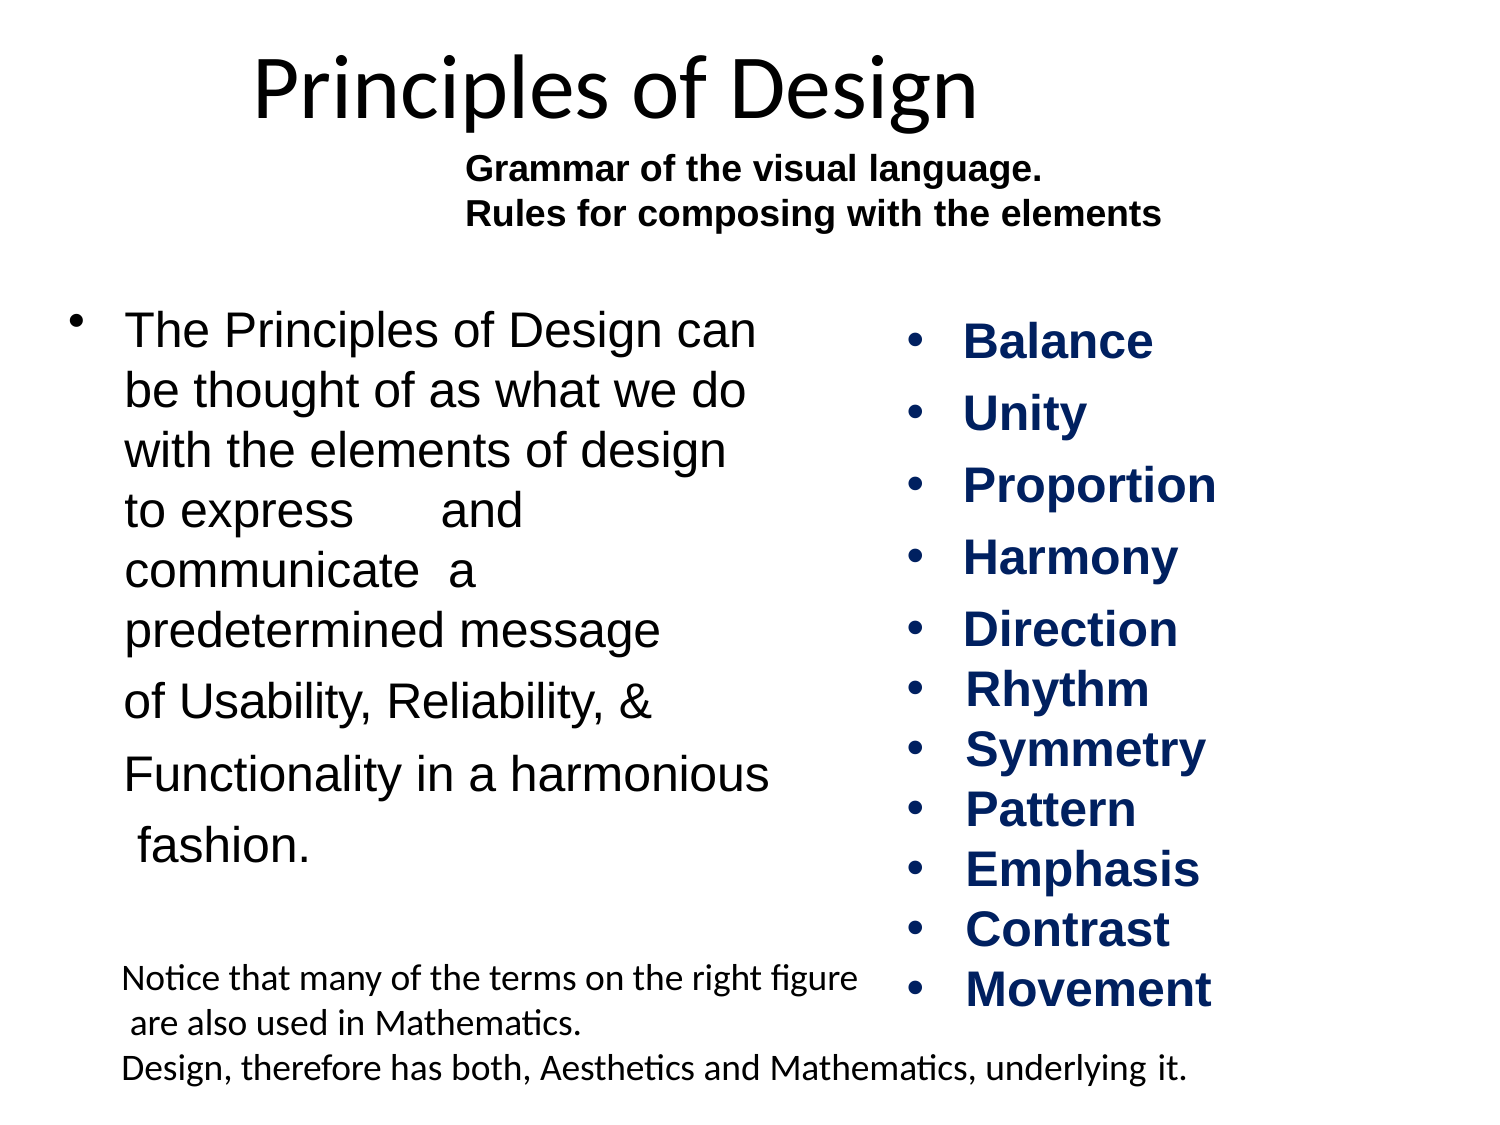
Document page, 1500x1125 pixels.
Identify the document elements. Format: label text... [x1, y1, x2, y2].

text_box Balance Unity Proportion Harmony Direction Rhythm Symmetry Pattern Emphasis Contrast Movement [904, 294, 1221, 1017]
text_box Grammar of the visual language. Rules for composing with the elements [462, 141, 1165, 234]
title Principles of Design [249, 24, 1137, 215]
text_box The Principles of Design can be thought of as what we do with the elements of design to express and communicate a predetermined message of Usability, Reliability, & Functionality in a harmonious fashion. [65, 294, 780, 873]
text_box Design, therefore has both, Aesthetics and Mathematics, underlying it. [119, 1040, 1207, 1088]
text_box Notice that many of the terms on the right figure are also used in Mathematics. [119, 950, 877, 1040]
